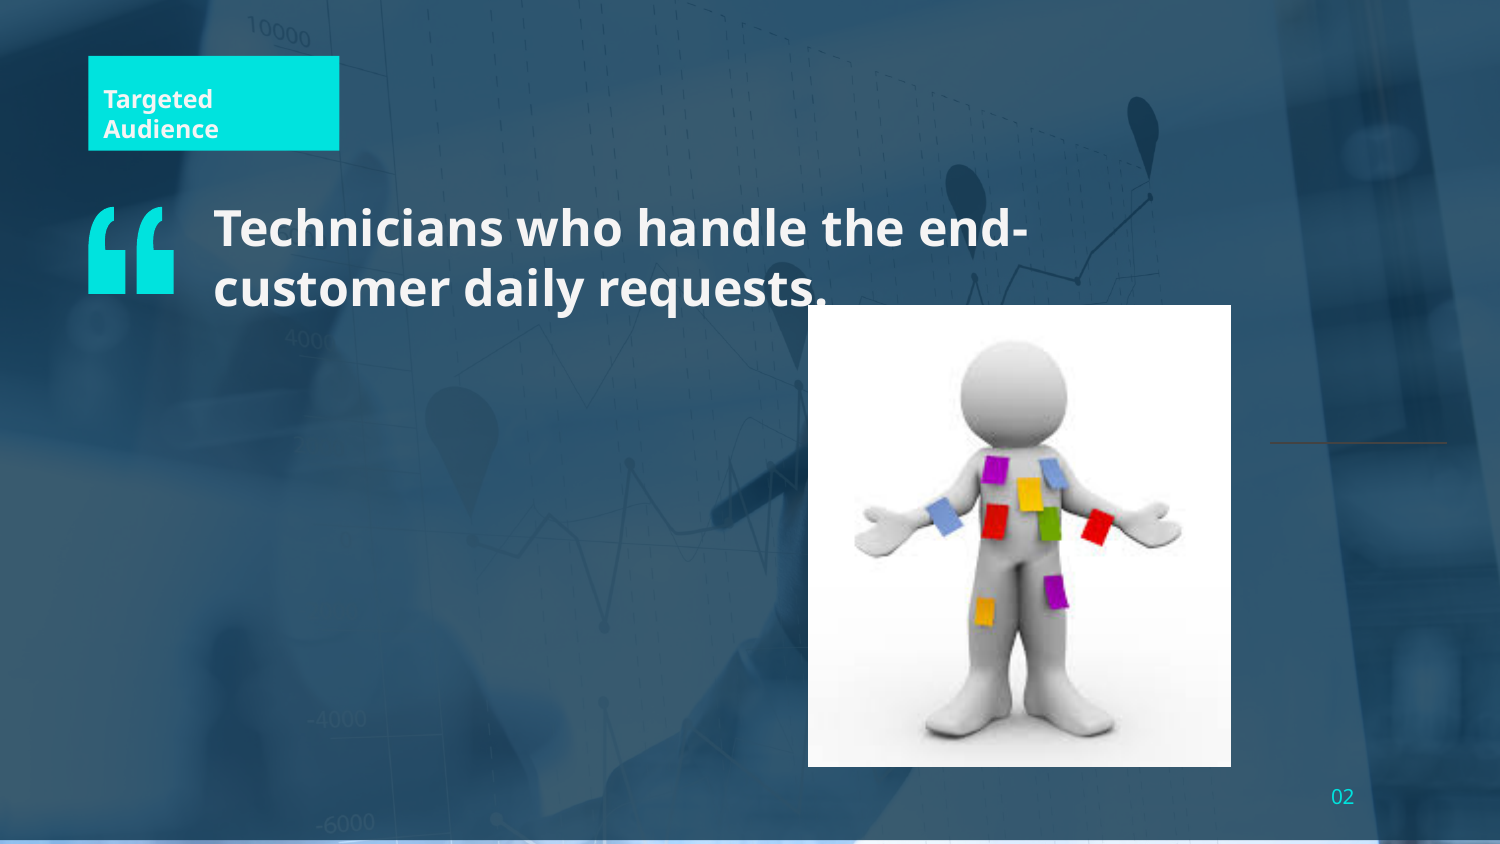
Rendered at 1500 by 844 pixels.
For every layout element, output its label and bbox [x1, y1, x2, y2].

picture [0, 0, 1500, 844]
text_box [88, 206, 174, 295]
